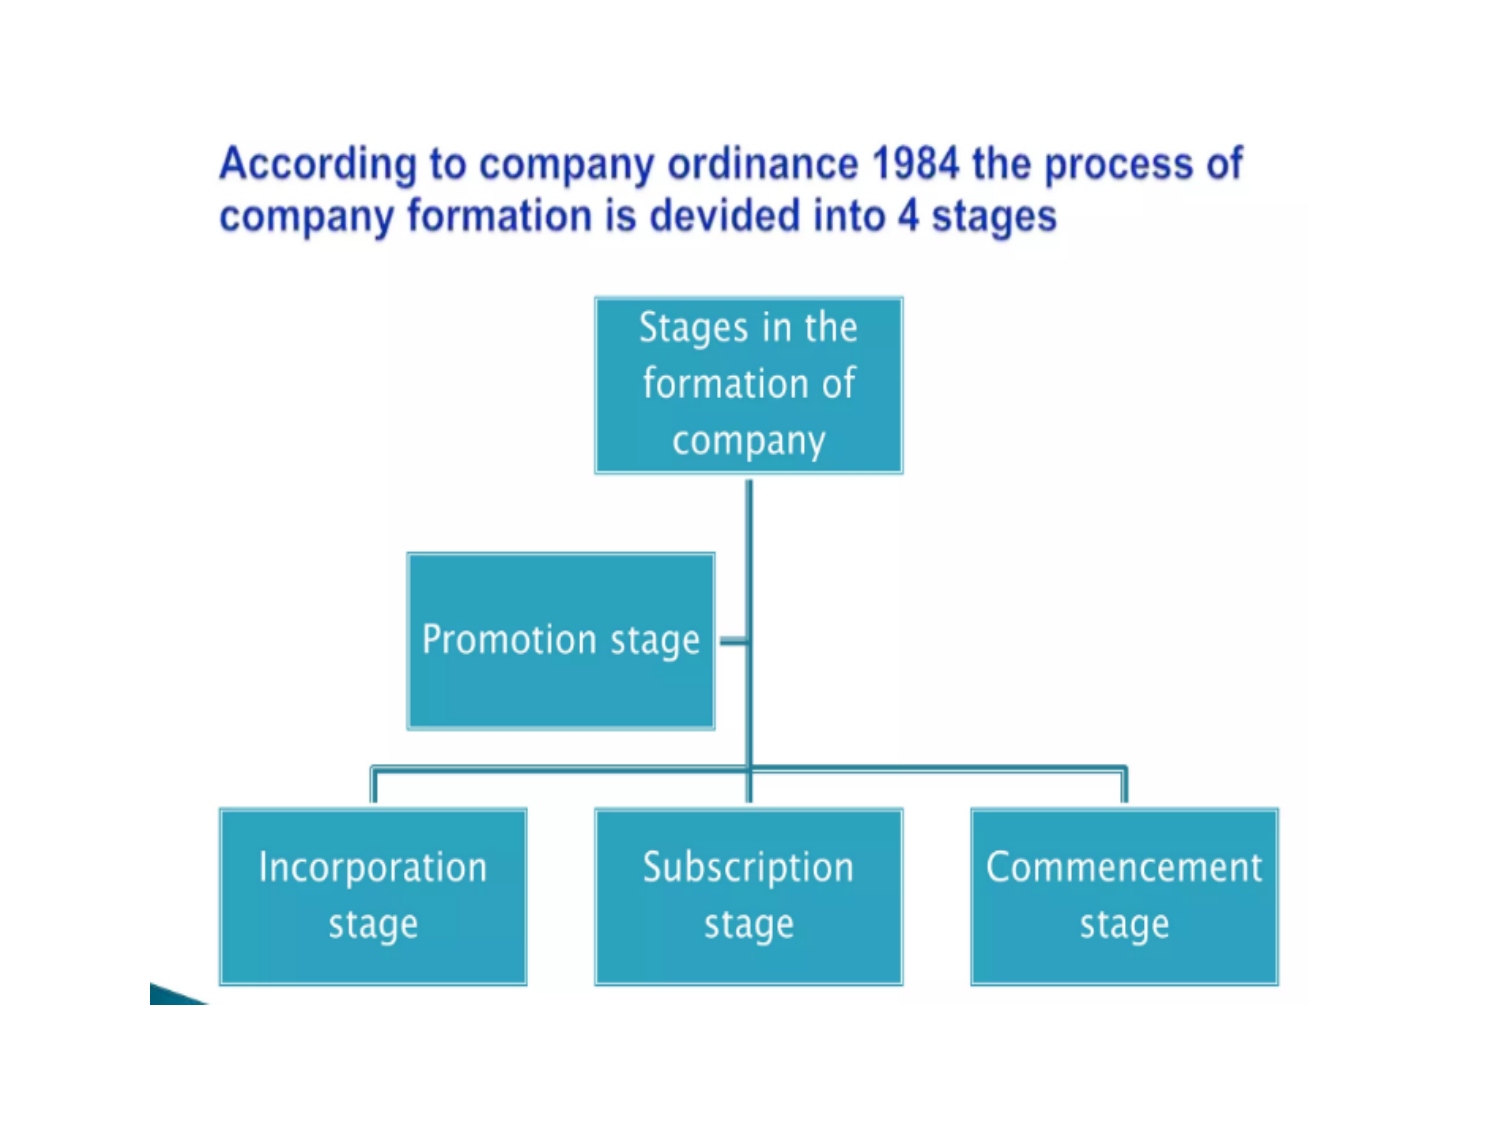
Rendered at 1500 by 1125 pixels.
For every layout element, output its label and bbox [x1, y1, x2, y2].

list [149, 112, 1309, 1006]
